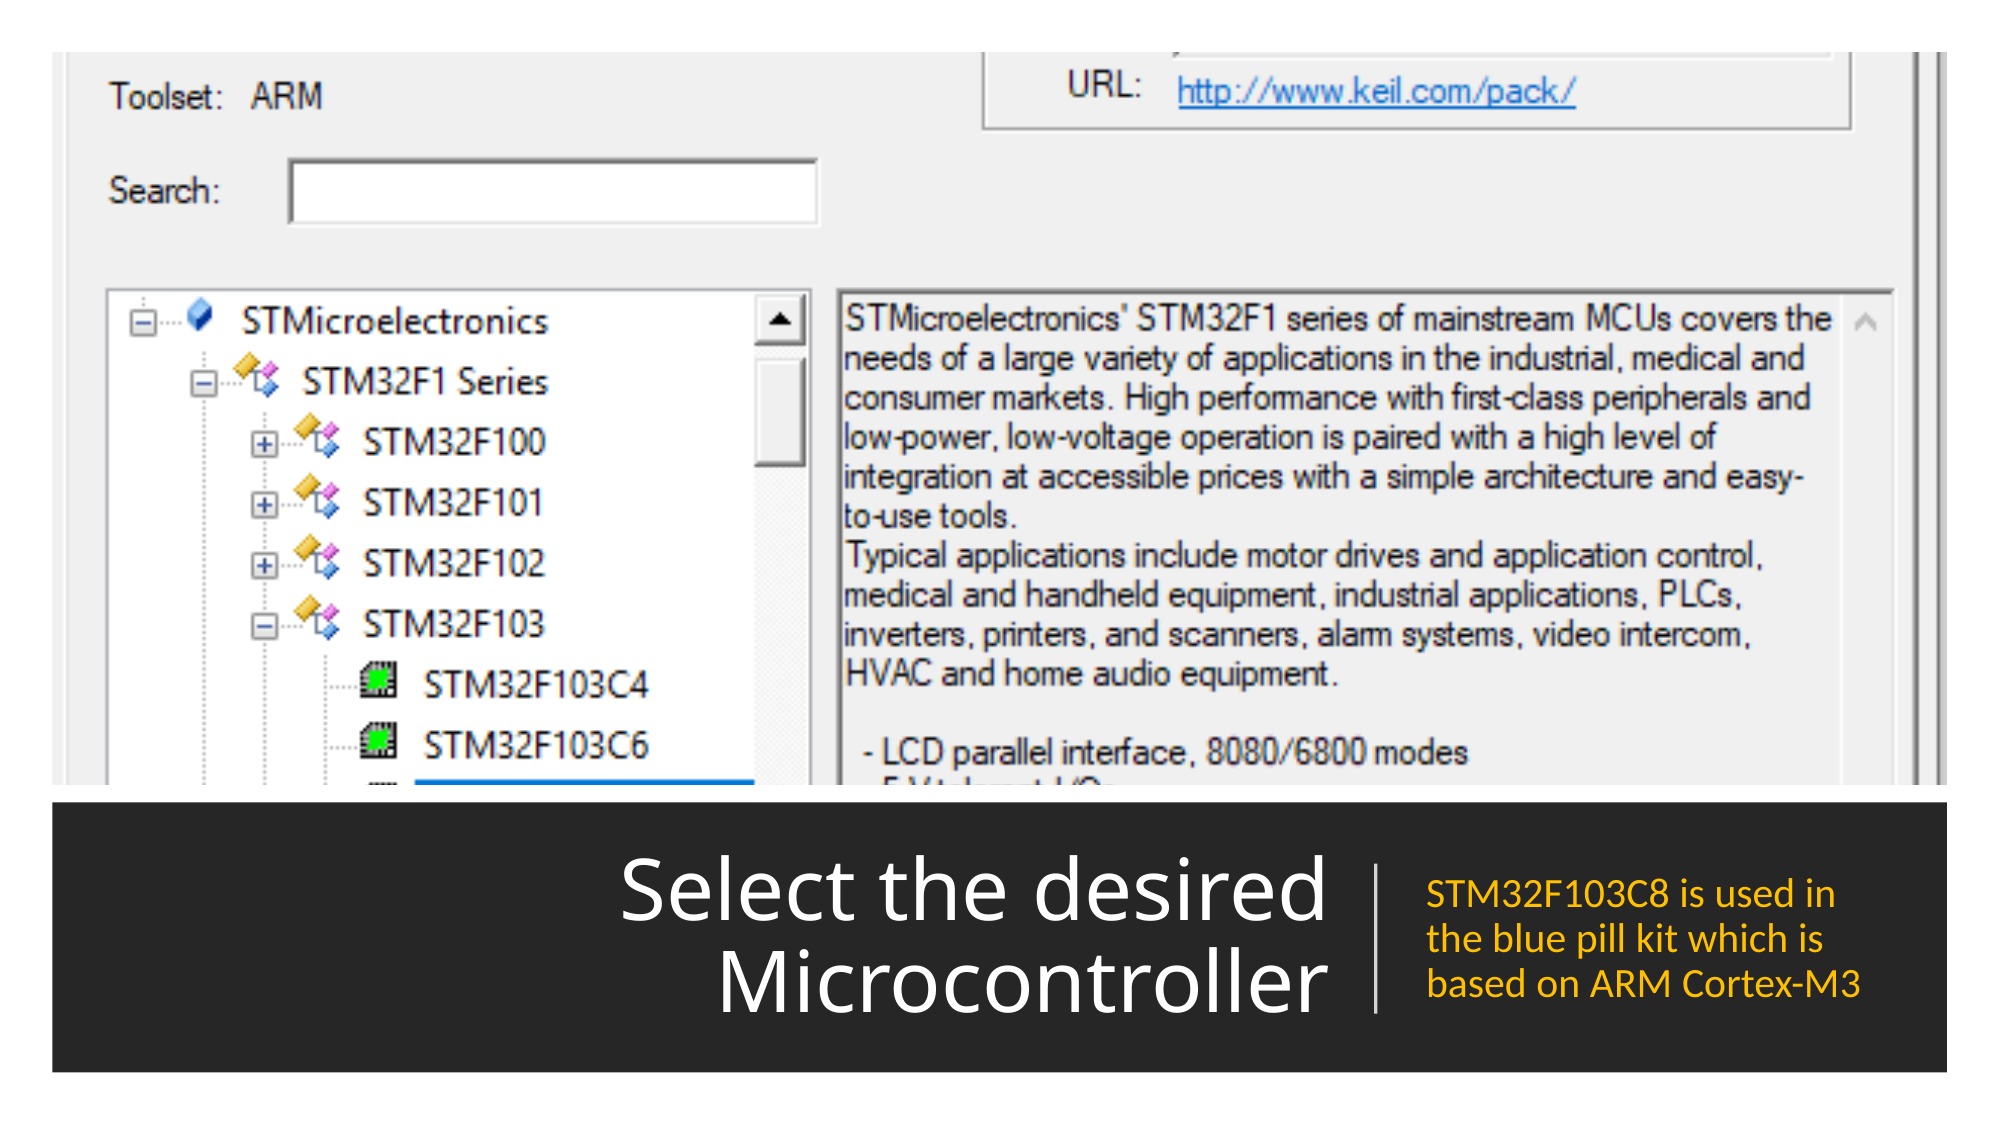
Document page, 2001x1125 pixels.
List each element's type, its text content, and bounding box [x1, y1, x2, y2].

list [52, 52, 1947, 785]
list STM32F103C8 is used in the blue pill kit which is based on ARM Cortex-M3 [1411, 835, 1883, 1043]
title Select the desired Microcontroller [117, 835, 1346, 1043]
text_box [51, 801, 1948, 1073]
